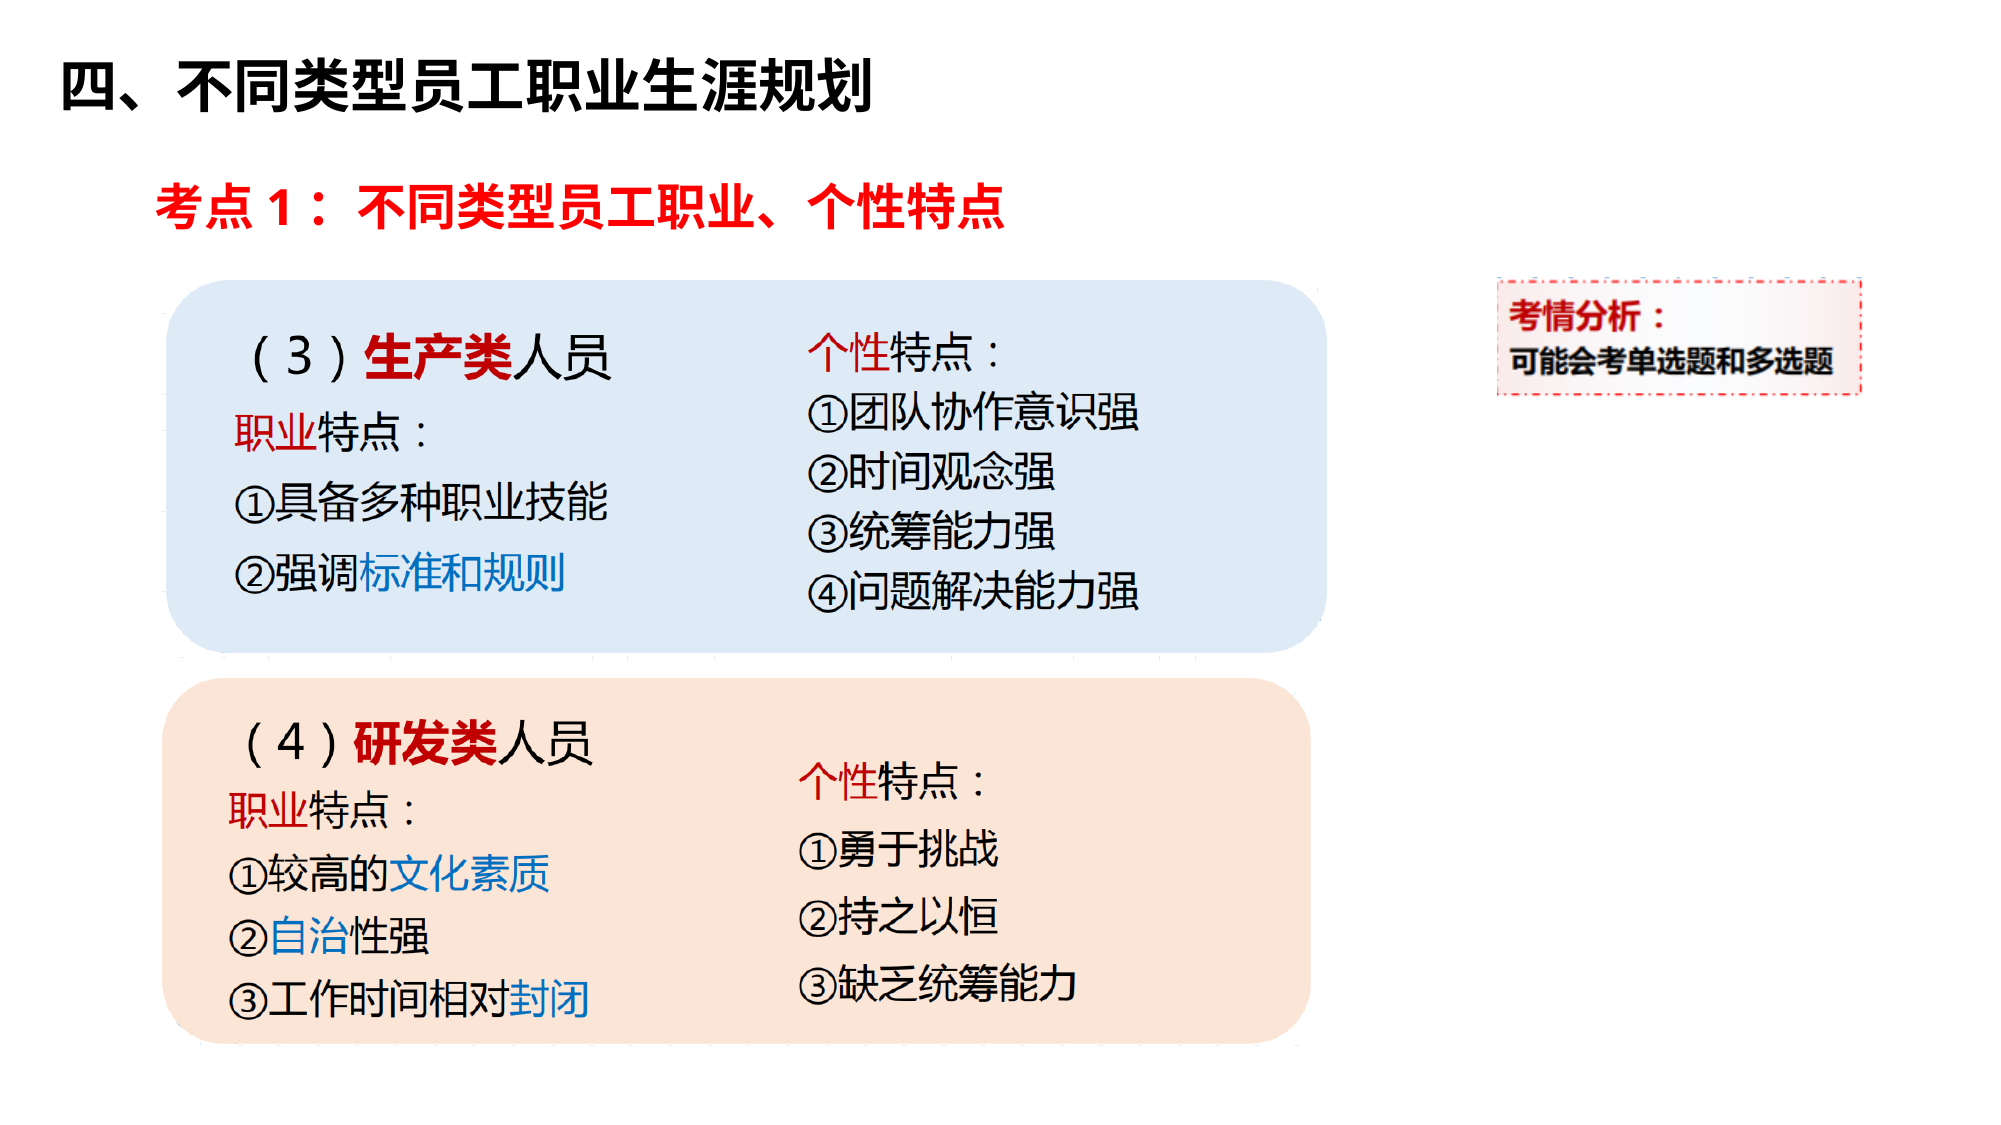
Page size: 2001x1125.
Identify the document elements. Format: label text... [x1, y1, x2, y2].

picture [161, 676, 1311, 1046]
picture [161, 277, 1332, 665]
list 考点1：不同类型员工职业、个性特点 [104, 162, 1086, 243]
text_box 四、不同类型员工职业生涯规划 [44, 41, 1045, 127]
picture [1497, 277, 1865, 400]
